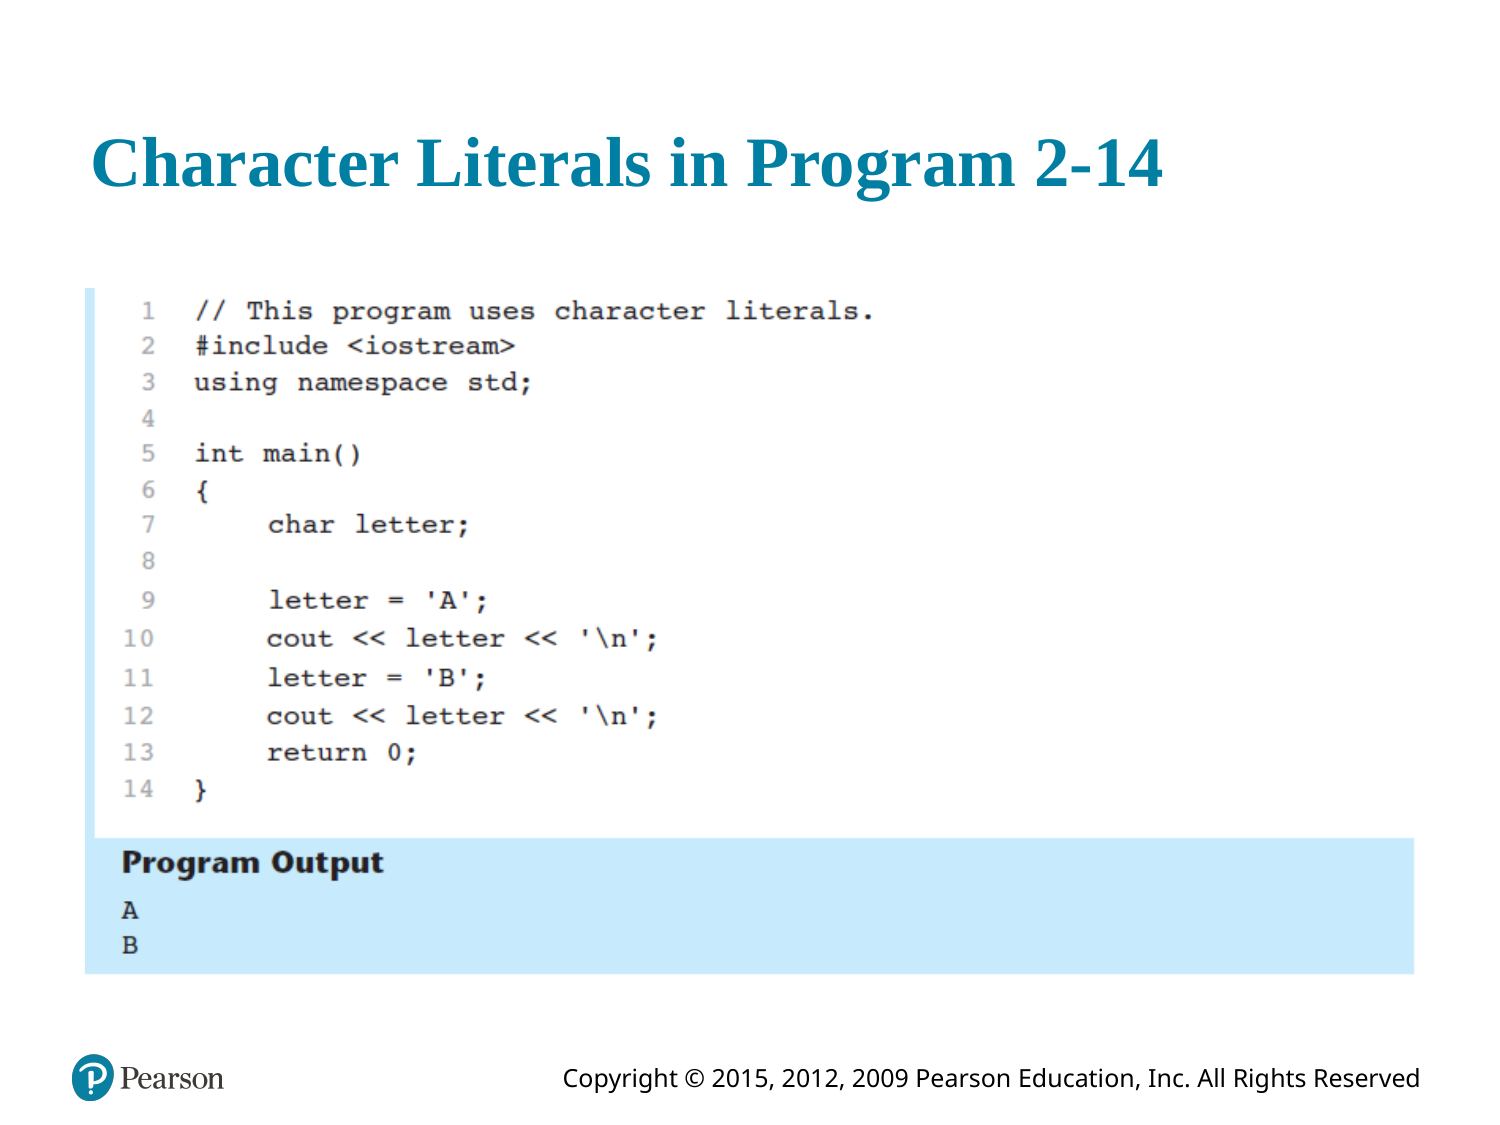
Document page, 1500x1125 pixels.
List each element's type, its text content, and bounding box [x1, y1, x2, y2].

picture [98, 1054, 224, 1101]
title Character Literals in Program 2-14 [75, 0, 1425, 216]
picture [80, 1063, 106, 1088]
picture [84, 287, 1416, 976]
picture [72, 1087, 83, 1101]
picture [72, 1054, 88, 1070]
